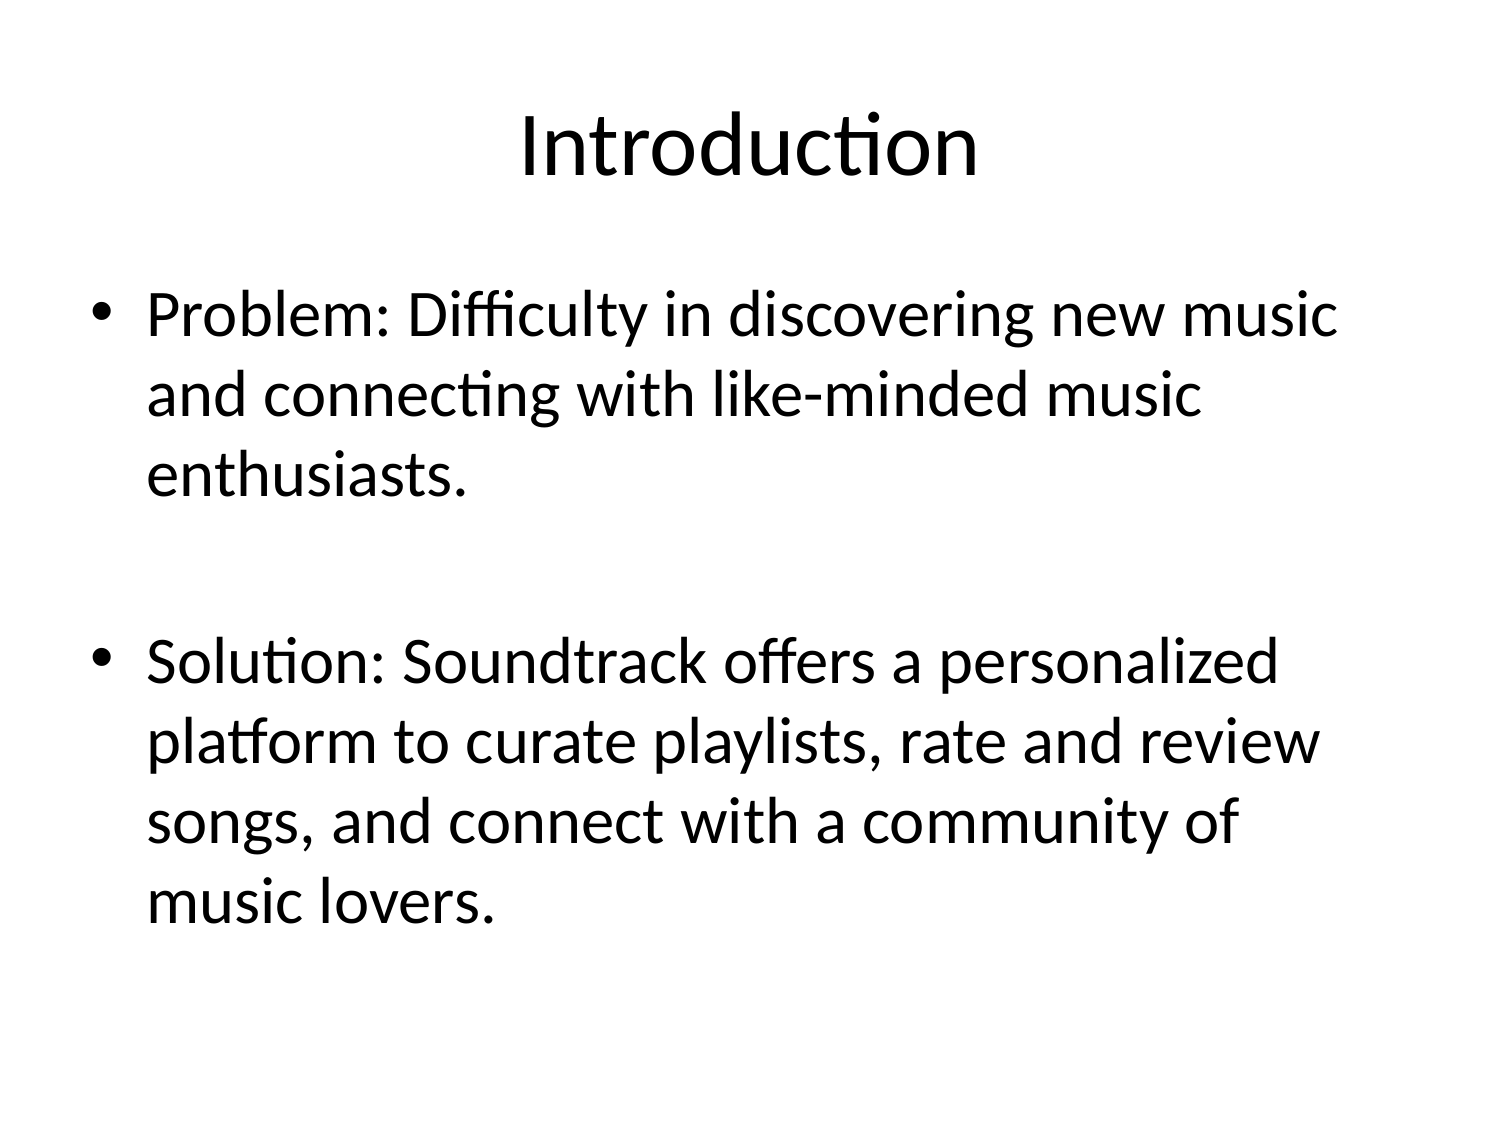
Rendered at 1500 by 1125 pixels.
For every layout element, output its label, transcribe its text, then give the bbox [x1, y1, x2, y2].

title Introduction [75, 45, 1425, 233]
list Problem: Difficulty in discovering new music and connecting with like-minded music enthusiasts. Solution: Soundtrack offers a personalized platform to curate playlists, rate and review songs, and connect with a community of music lovers. [75, 262, 1425, 1005]
